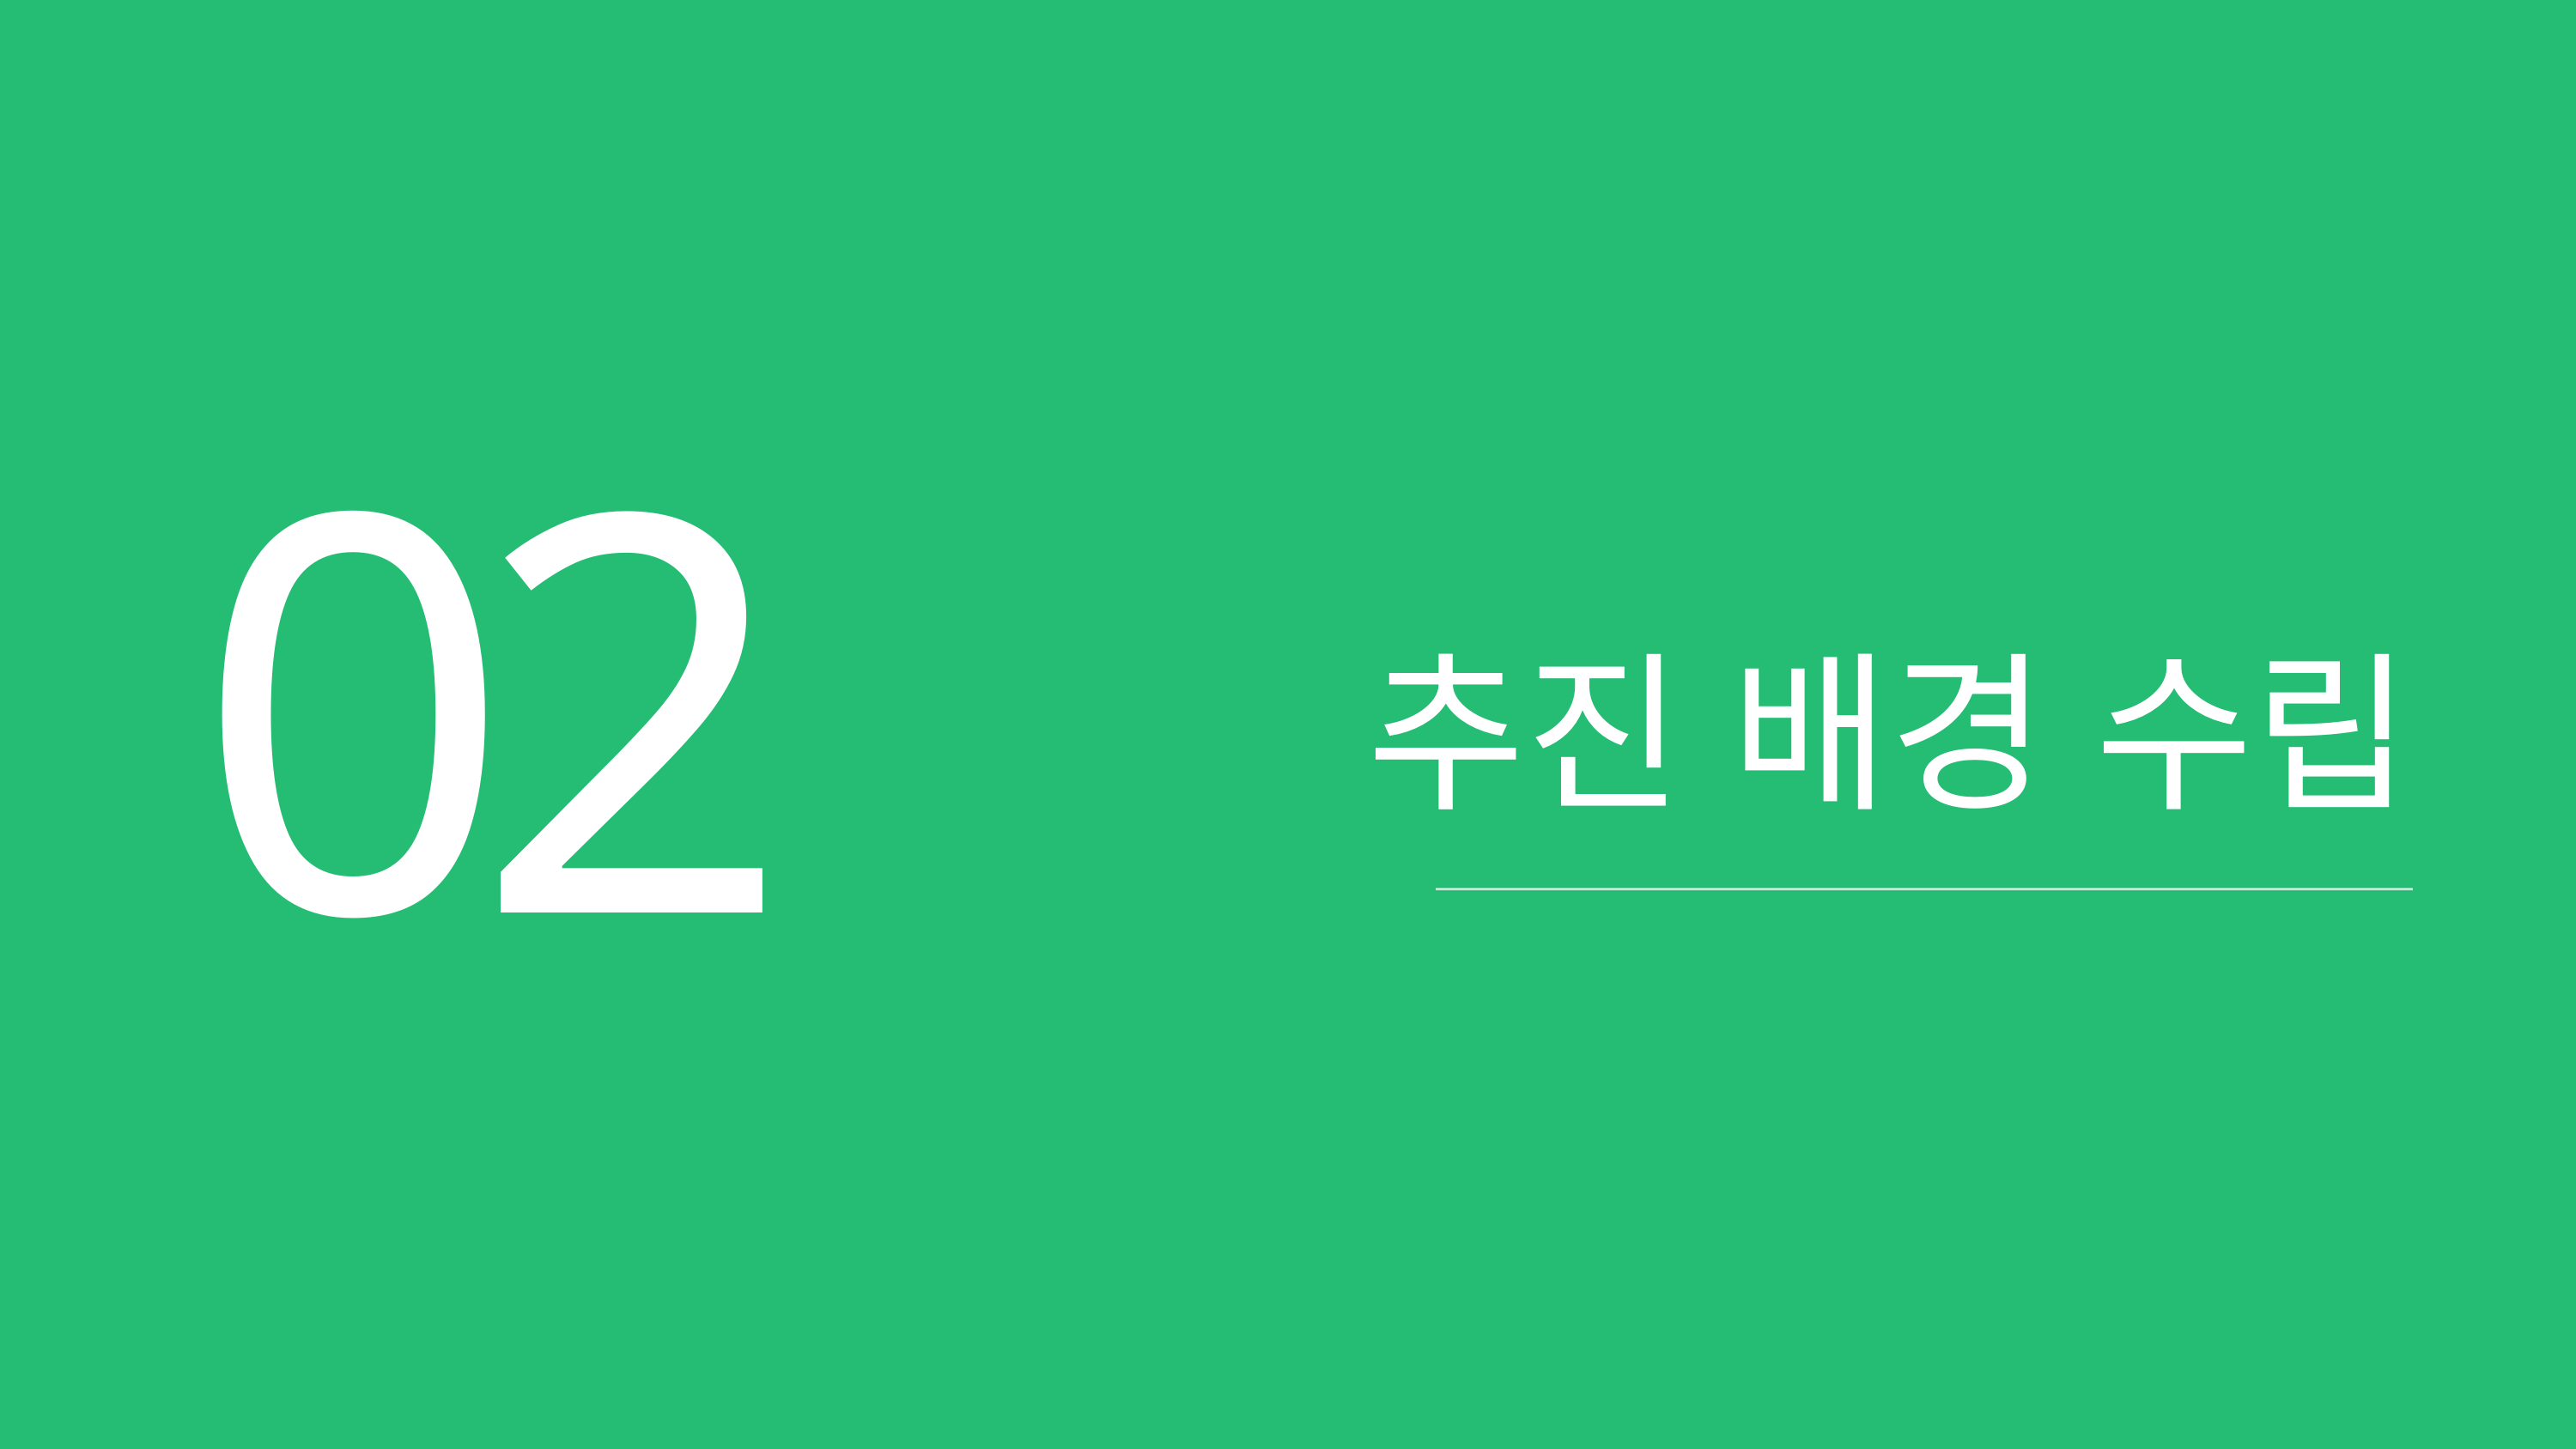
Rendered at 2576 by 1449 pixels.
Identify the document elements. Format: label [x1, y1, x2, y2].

text_box [0, 0, 2576, 1449]
picture [1436, 885, 2413, 894]
